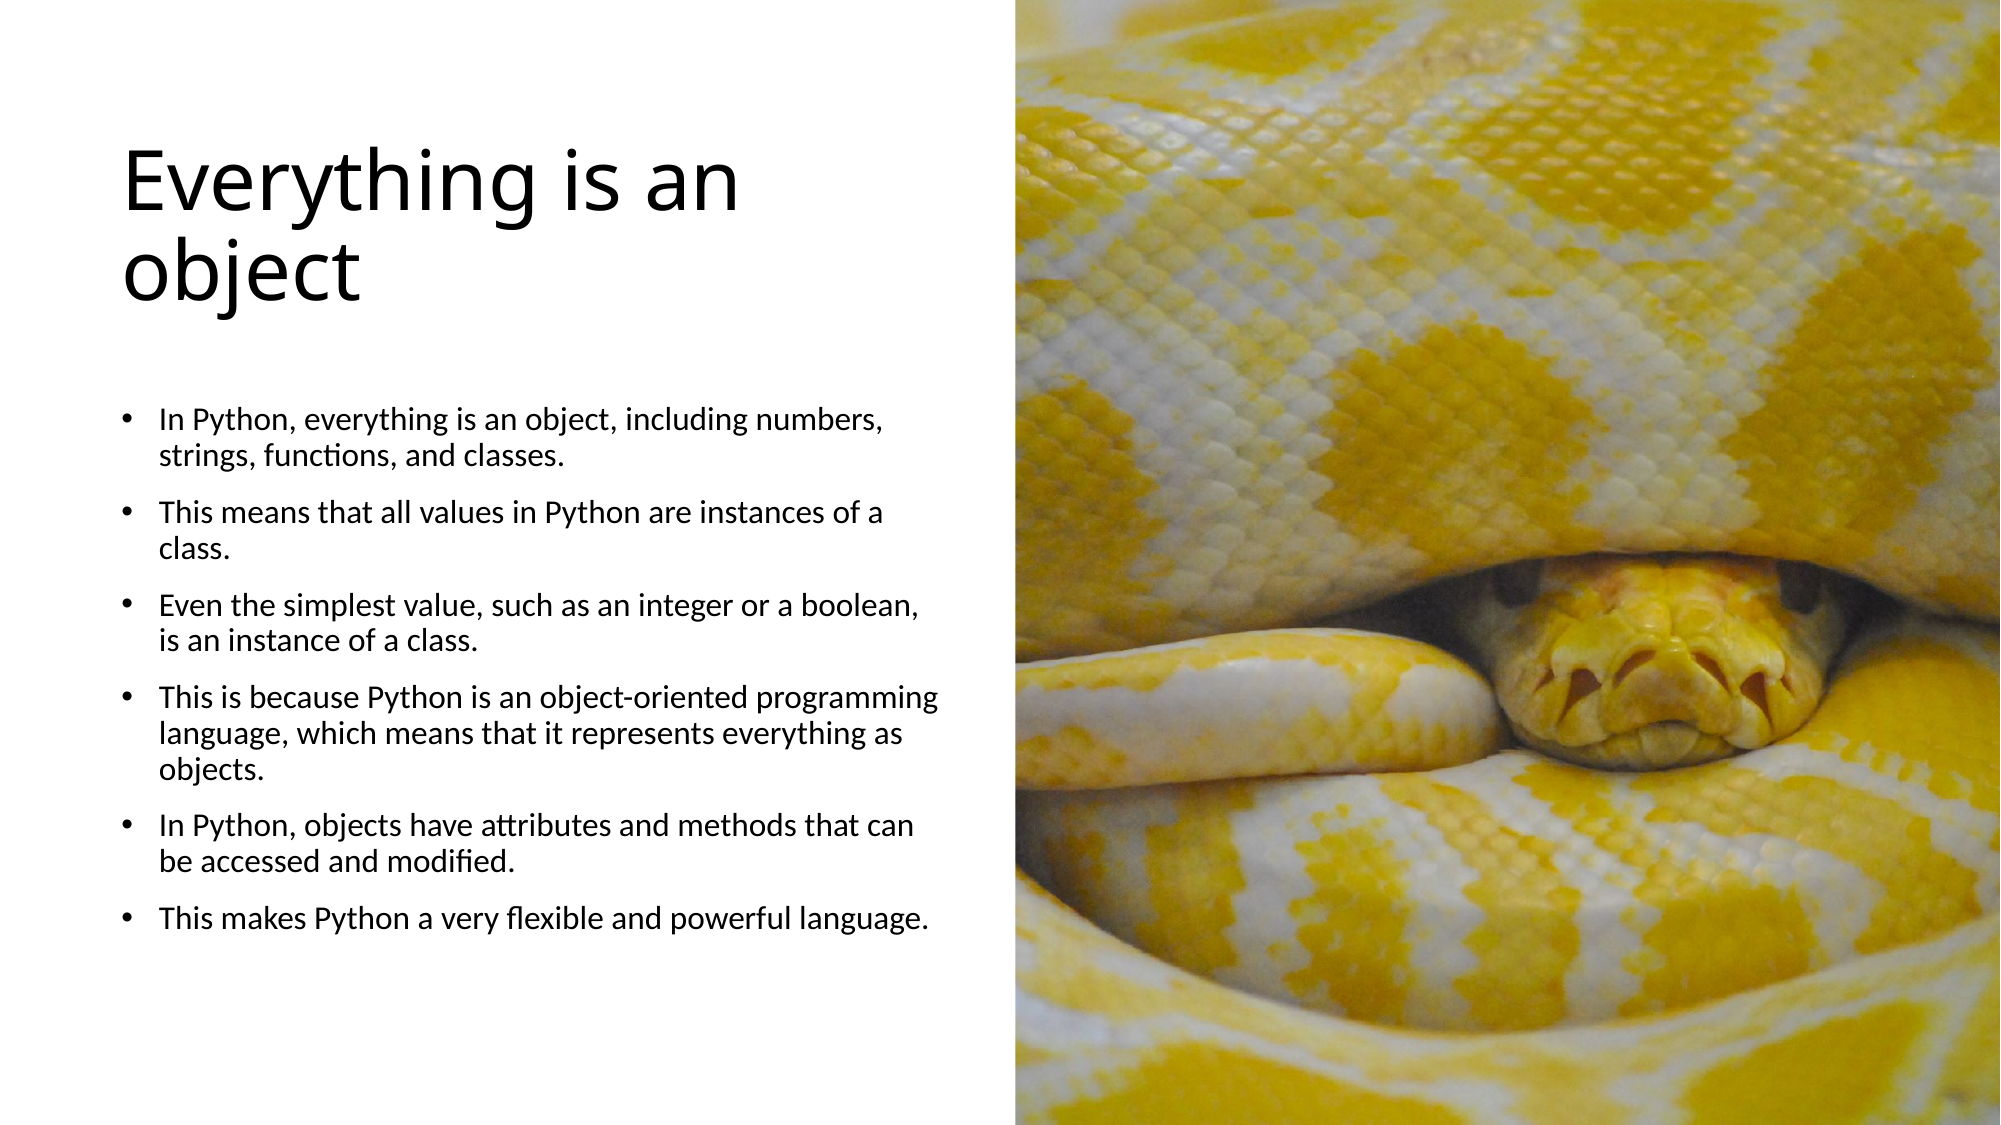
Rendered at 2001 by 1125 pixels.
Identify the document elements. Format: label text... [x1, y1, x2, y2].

title Everything is an object [106, 91, 957, 366]
list In Python, everything is an object, including numbers, strings, functions, and classes. This means that all values in Python are instances of a class. Even the simplest value, such as an integer or a boolean, is an instance of a class. This is because Python is an object-oriented programming language, which means that it represents everything as objects. In Python, objects have attributes and methods that can be accessed and modified. This makes Python a very flexible and powerful language. [106, 394, 957, 1006]
picture [1015, 0, 2000, 1125]
text_box [0, 0, 1015, 1125]
